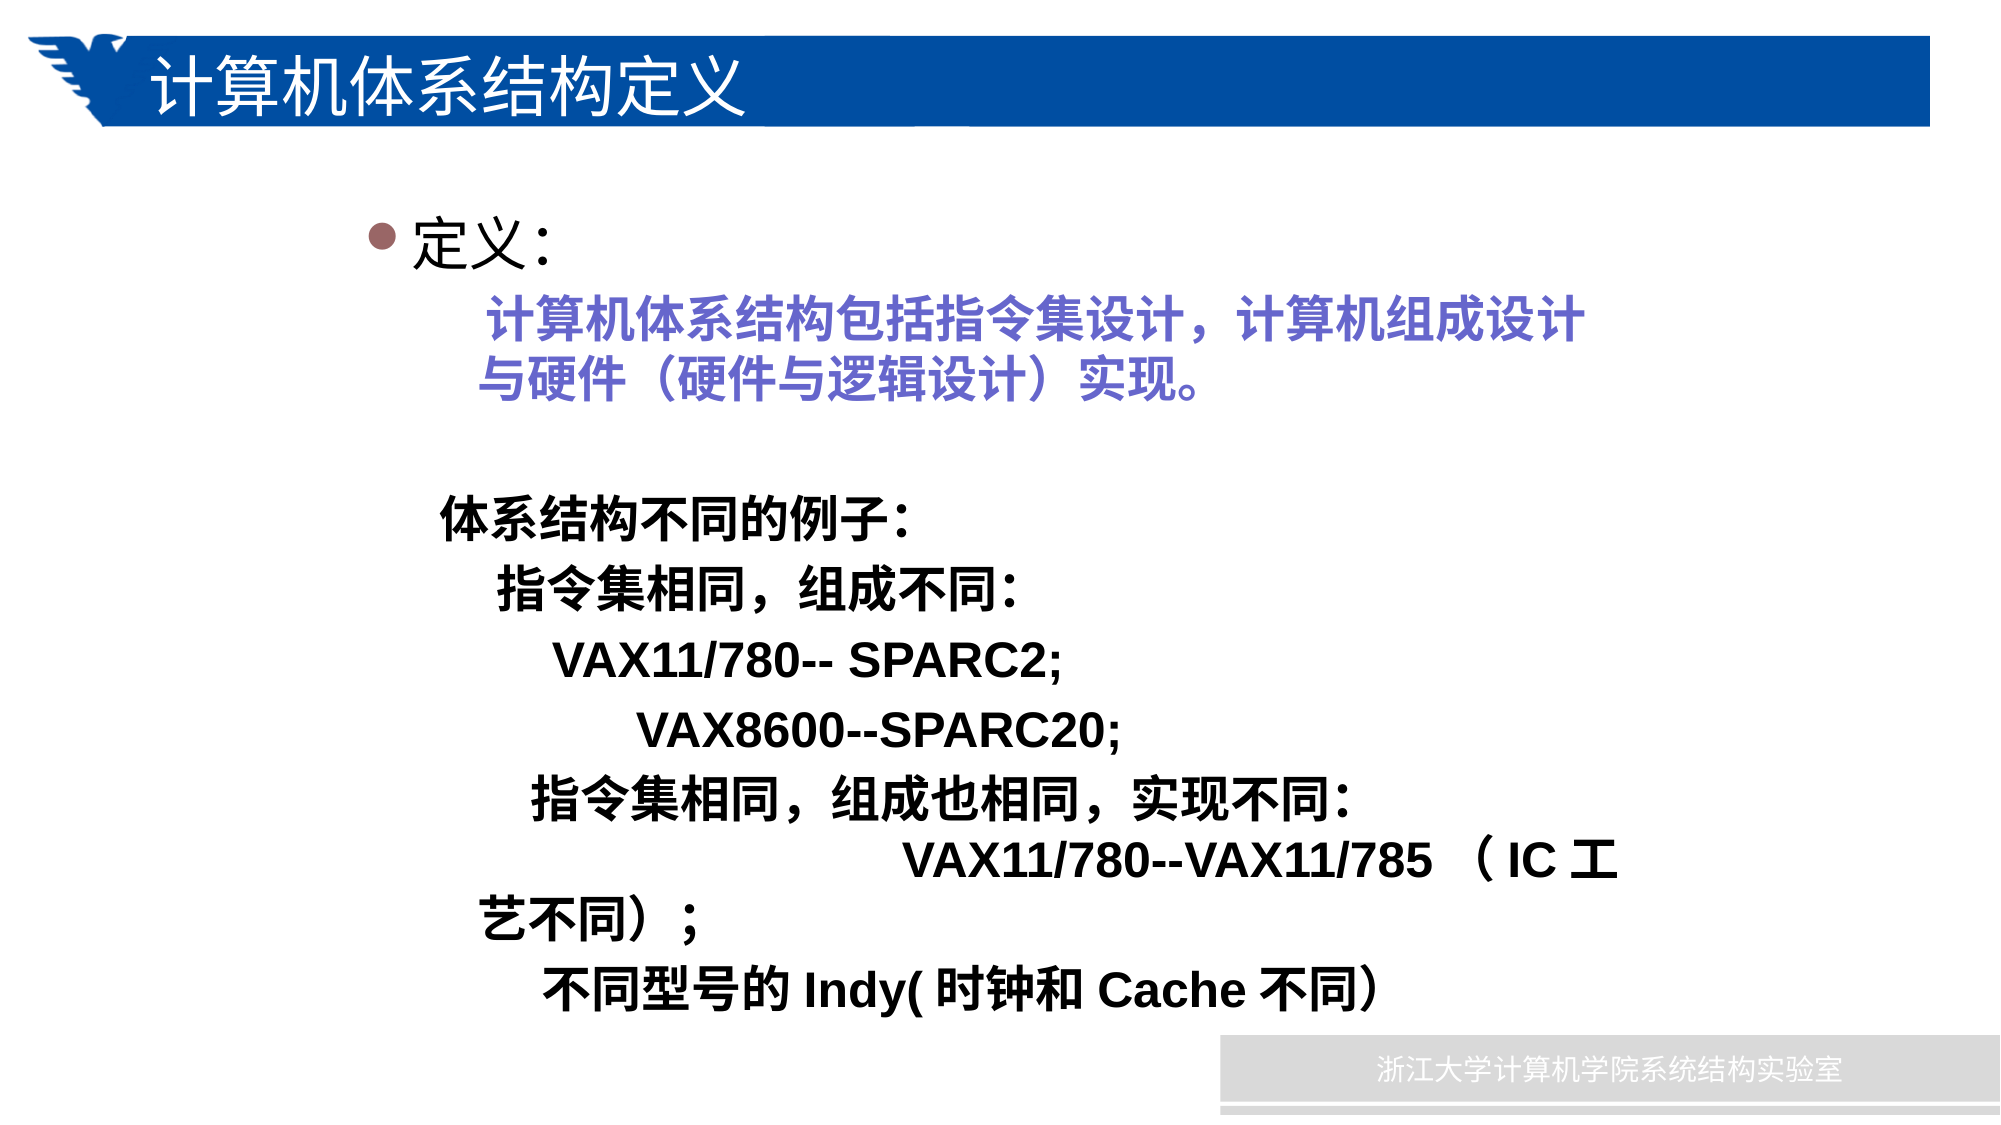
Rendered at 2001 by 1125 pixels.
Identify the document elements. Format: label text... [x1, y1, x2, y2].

picture [7, 19, 197, 127]
title 计算机体系结构定义 [133, 37, 1796, 188]
list 定义： 计算机体系结构包括指令集设计，计算机组成设计与硬件（硬件与逻辑设计）实现。 体系结构不同的例子： 指令集相同，组成不同： VAX11/780-- SPARC2; VAX8600--SPARC20; 指令集相同，组成也相同，实现不同： VAX11/780--VAX11/785（IC工艺不同）； 不同型号的Indy(时钟和Cache不同） [350, 200, 1650, 925]
